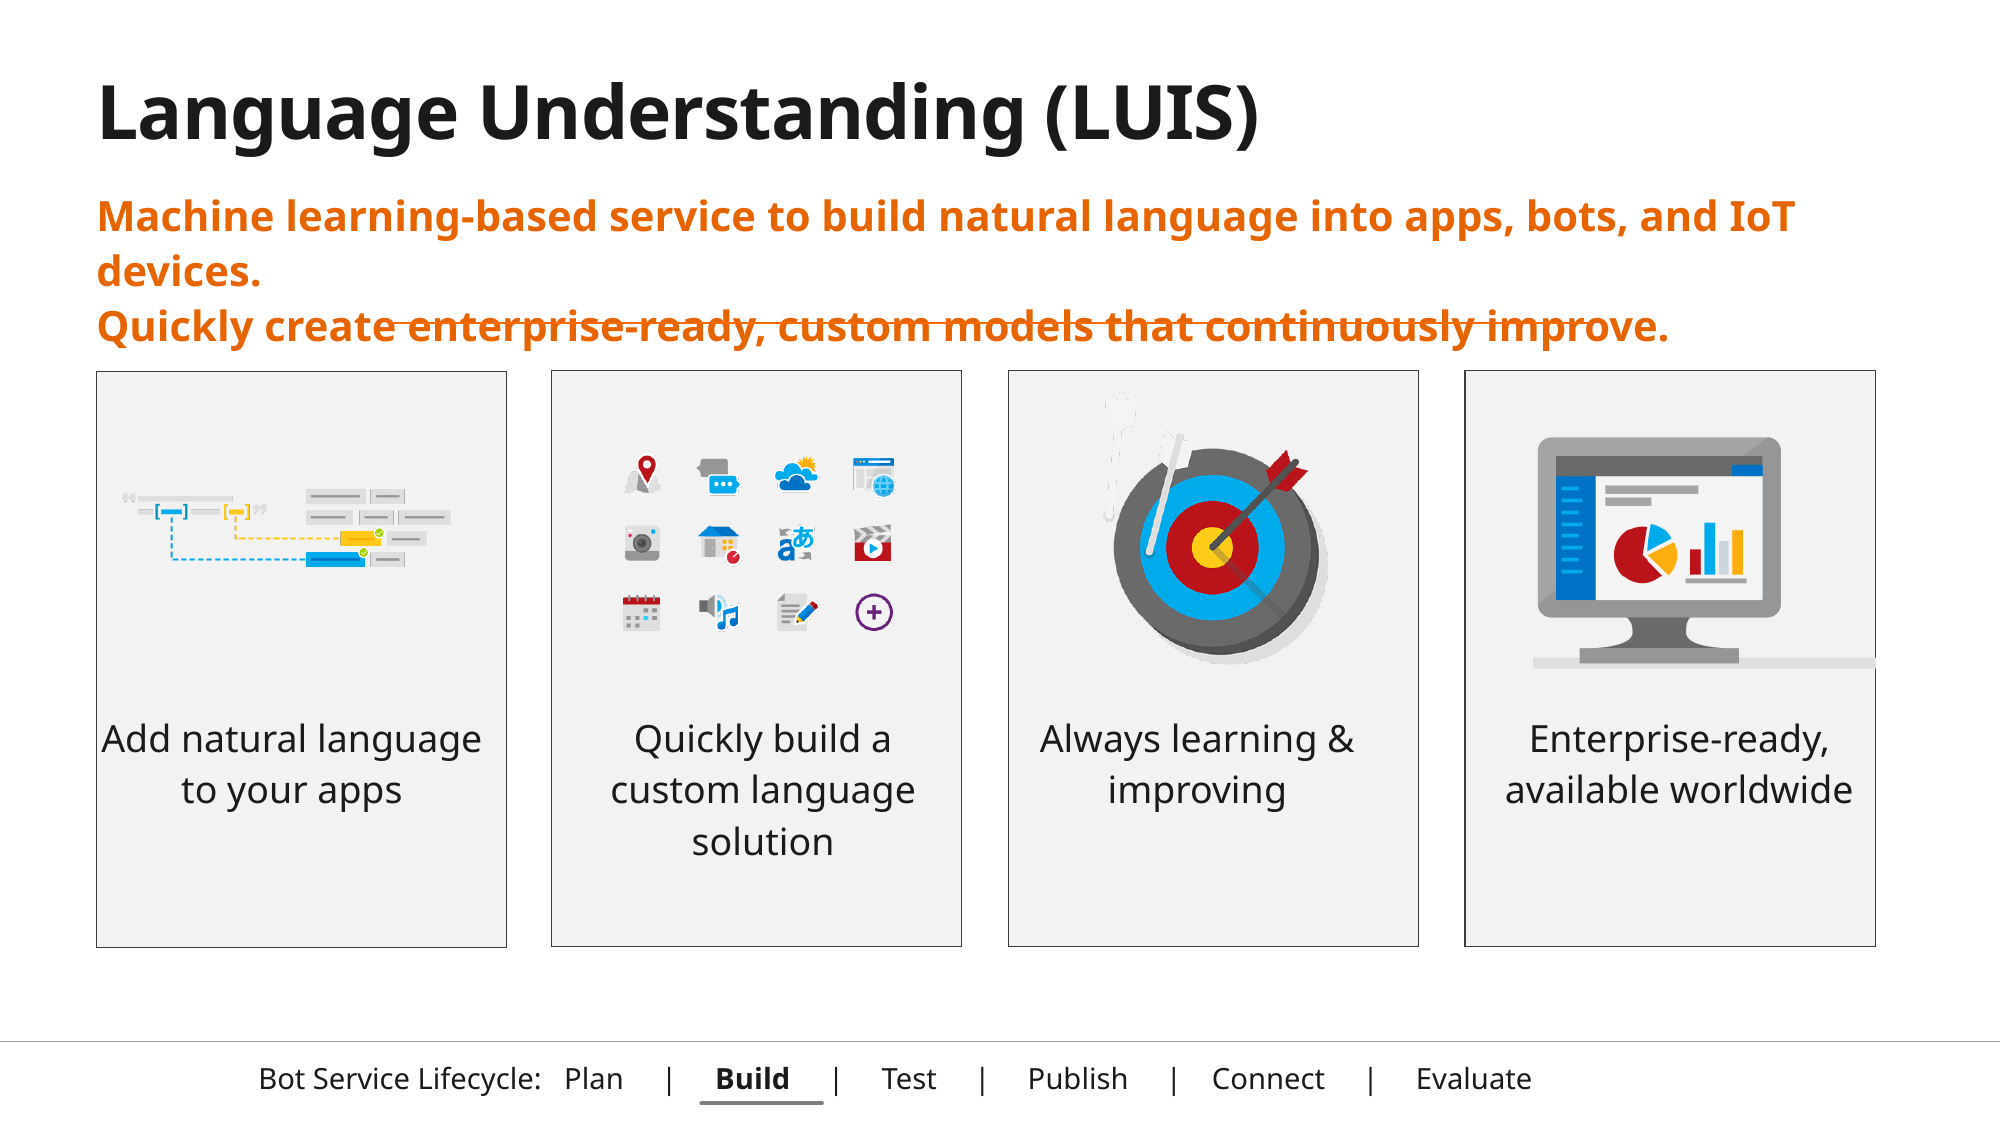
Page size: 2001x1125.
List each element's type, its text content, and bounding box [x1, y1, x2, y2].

text_box Quickly build a custom language solution [536, 685, 990, 1015]
text_box [551, 370, 962, 685]
picture [1533, 437, 1876, 669]
text_box Bot Service Lifecycle: Plan | Build | Test | Publish | Connect | Evaluate [50, 1059, 1741, 1095]
text_box [1464, 370, 1876, 685]
picture [623, 453, 896, 632]
text_box [96, 371, 507, 685]
text_box Add natural language to your apps [67, 685, 517, 948]
text_box Always learning & improving [1007, 685, 1388, 1004]
text_box Enterprise-ready, available worldwide [1455, 685, 1904, 982]
picture [122, 488, 451, 567]
picture [1102, 391, 1330, 666]
title Language Understanding (LUIS) [96, 75, 1904, 166]
text_box [1008, 370, 1419, 947]
list Machine learning-based service to build natural language into apps, bots, and IoT devices. Quickly create enterprise-ready, custom models that continuously improve. [96, 185, 1904, 348]
